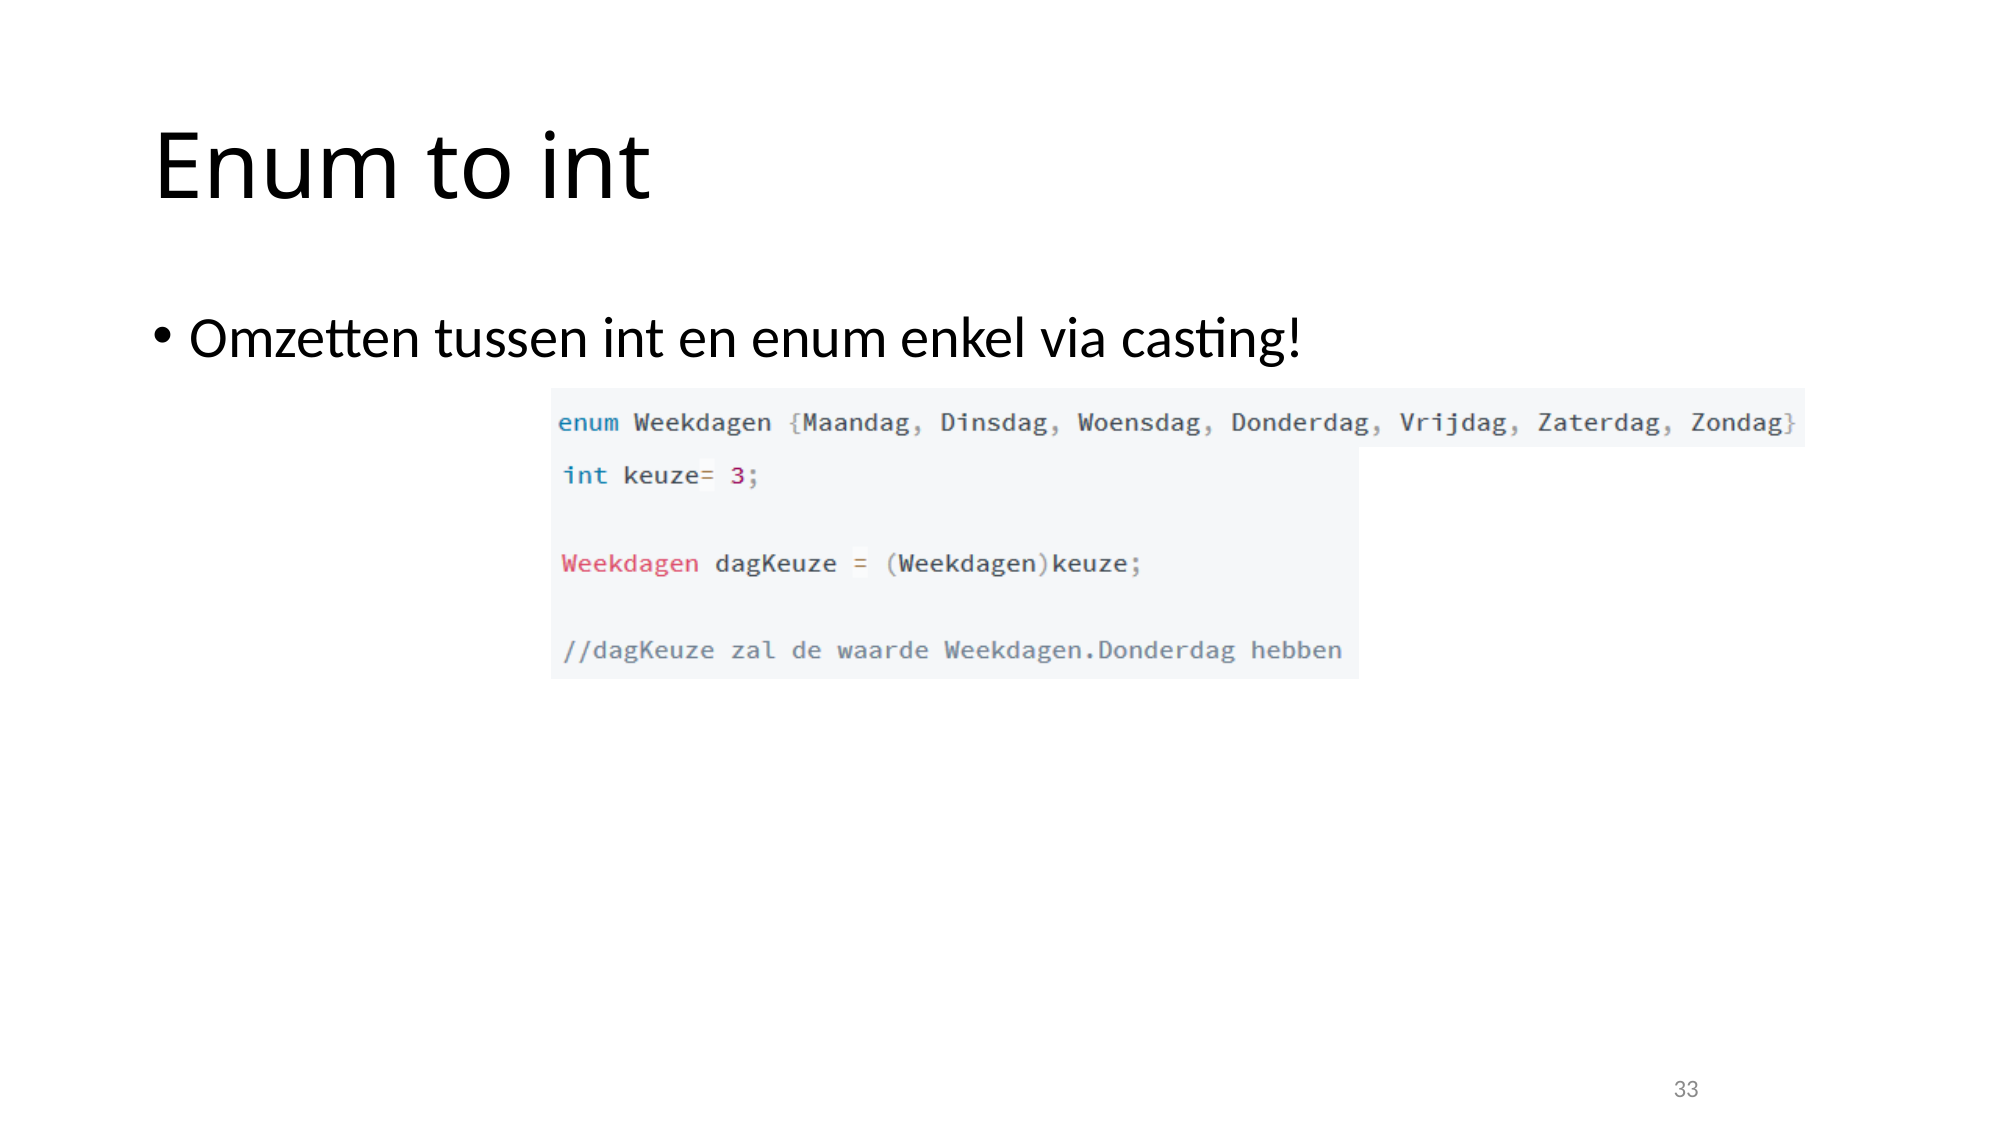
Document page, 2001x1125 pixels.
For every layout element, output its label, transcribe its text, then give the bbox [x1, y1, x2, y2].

picture [551, 388, 1805, 679]
list Omzetten tussen int en enum enkel via casting! [137, 299, 1863, 1014]
title Enum to int [137, 59, 1863, 278]
slide_number 33 [1319, 1061, 1715, 1113]
